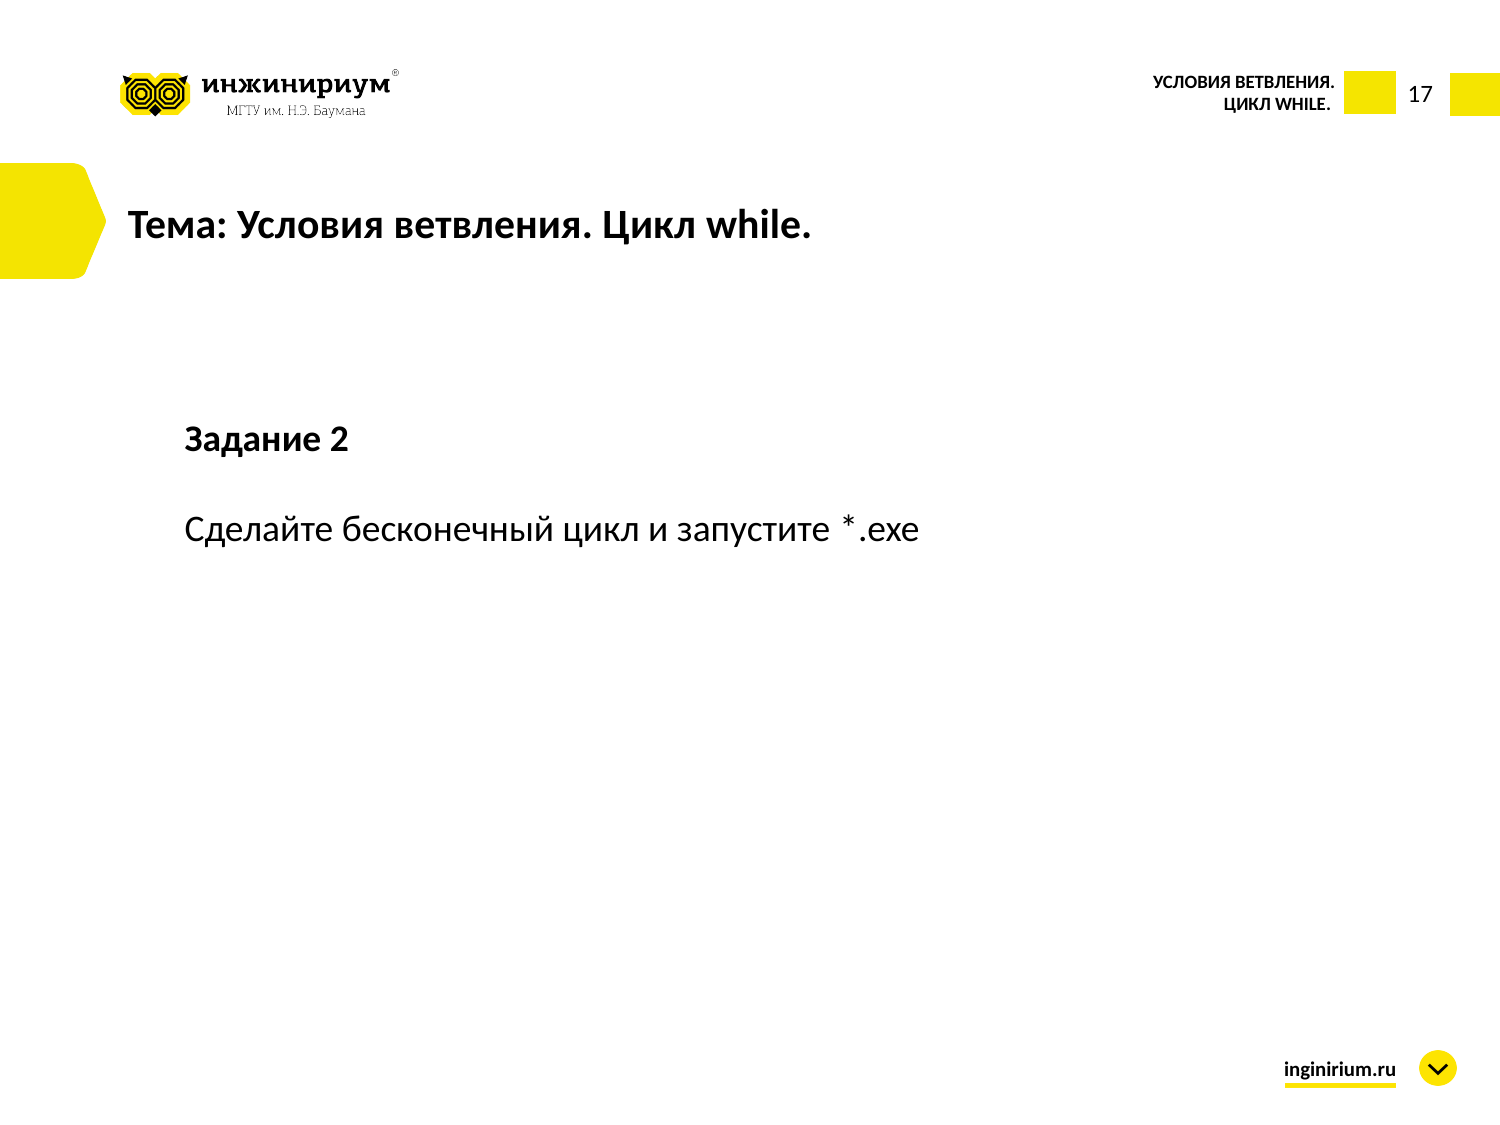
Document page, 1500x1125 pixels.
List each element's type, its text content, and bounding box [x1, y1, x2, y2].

picture [1284, 1083, 1396, 1088]
picture [1449, 73, 1500, 116]
text_box Задание 2 Сделайте бесконечный цикл и запустите *.exe [169, 406, 1420, 642]
text_box [146, 313, 1404, 664]
text_box Тема: Условия ветвления. Цикл while. [113, 189, 1353, 255]
picture [1419, 1049, 1457, 1086]
text_box УСЛОВИЯ ВЕТВЛЕНИЯ. ЦИКЛ WHILE. [723, 62, 1350, 122]
text_box 17 [1392, 69, 1457, 115]
picture [120, 68, 399, 119]
text_box inginirium.ru [1263, 1047, 1412, 1088]
picture [1344, 71, 1396, 115]
text_box [121, 311, 970, 607]
picture [0, 163, 106, 279]
